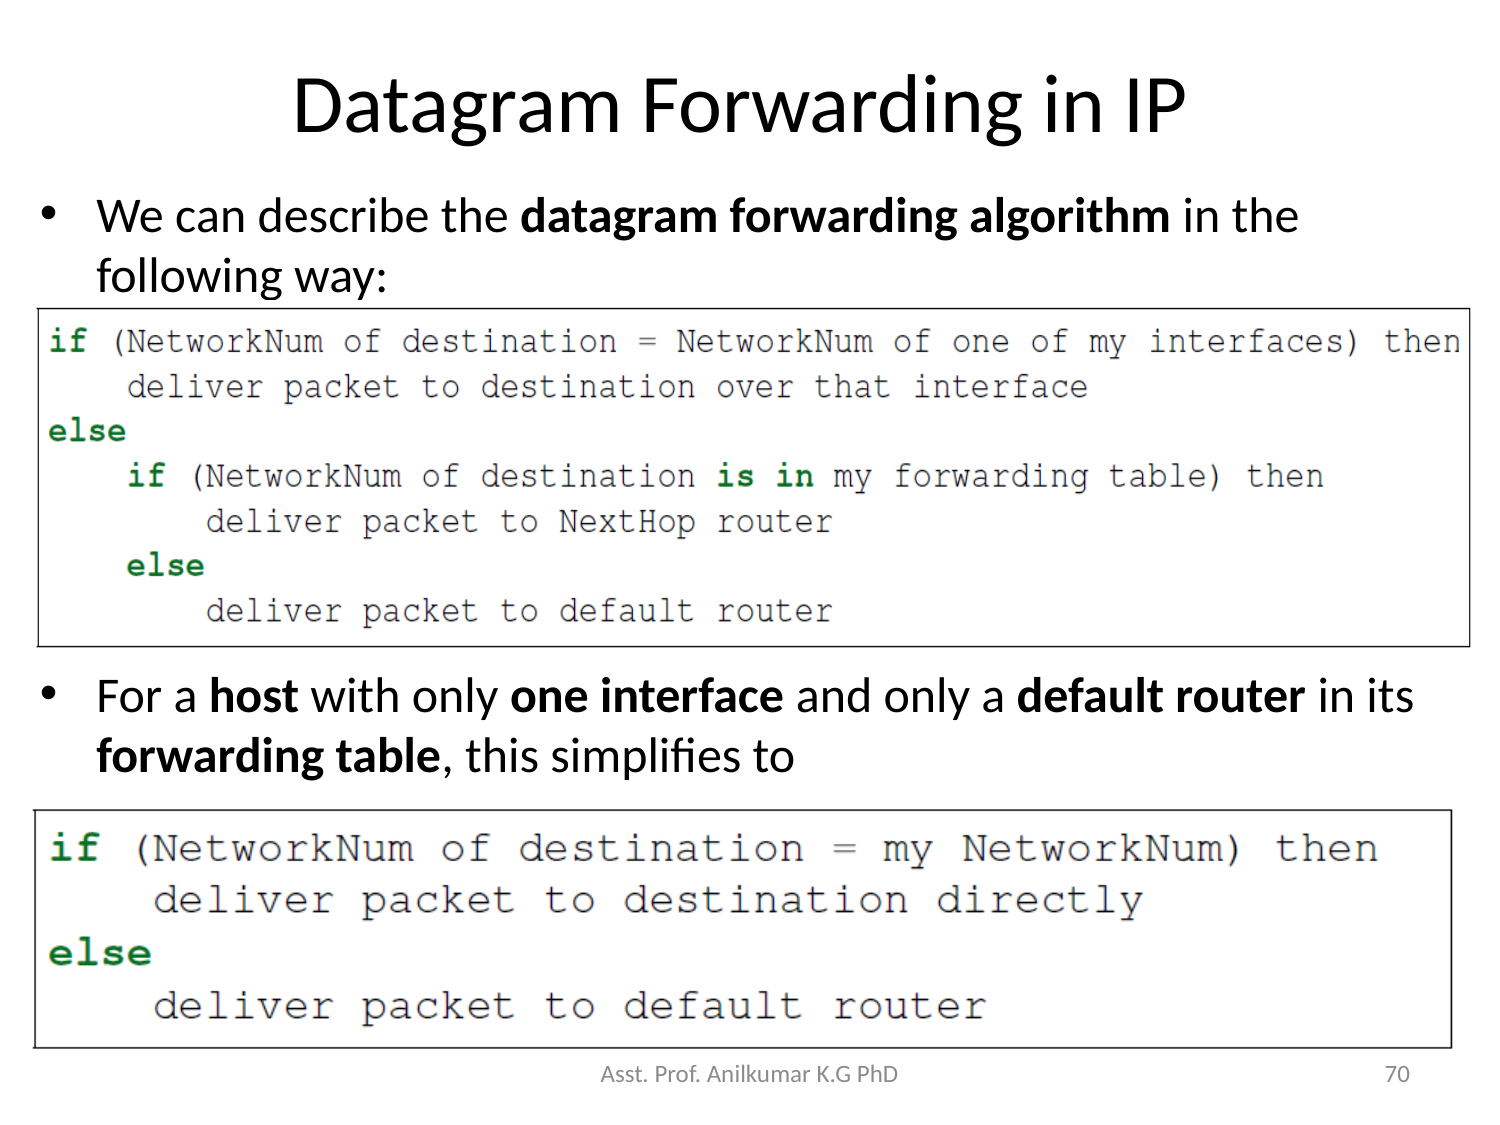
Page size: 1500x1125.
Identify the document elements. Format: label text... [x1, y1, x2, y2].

slide_number 70 [1074, 1067, 1425, 1103]
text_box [24, 799, 1466, 1059]
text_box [30, 299, 1476, 651]
footer Asst. Prof. Anilkumar K.G PhD [512, 1067, 988, 1103]
title Datagram Forwarding in IP [75, 34, 1425, 165]
list We can describe the datagram forwarding algorithm in the following way: For a host with only one interface and only a default router in its forwarding table, this simplifies to [24, 174, 1463, 799]
